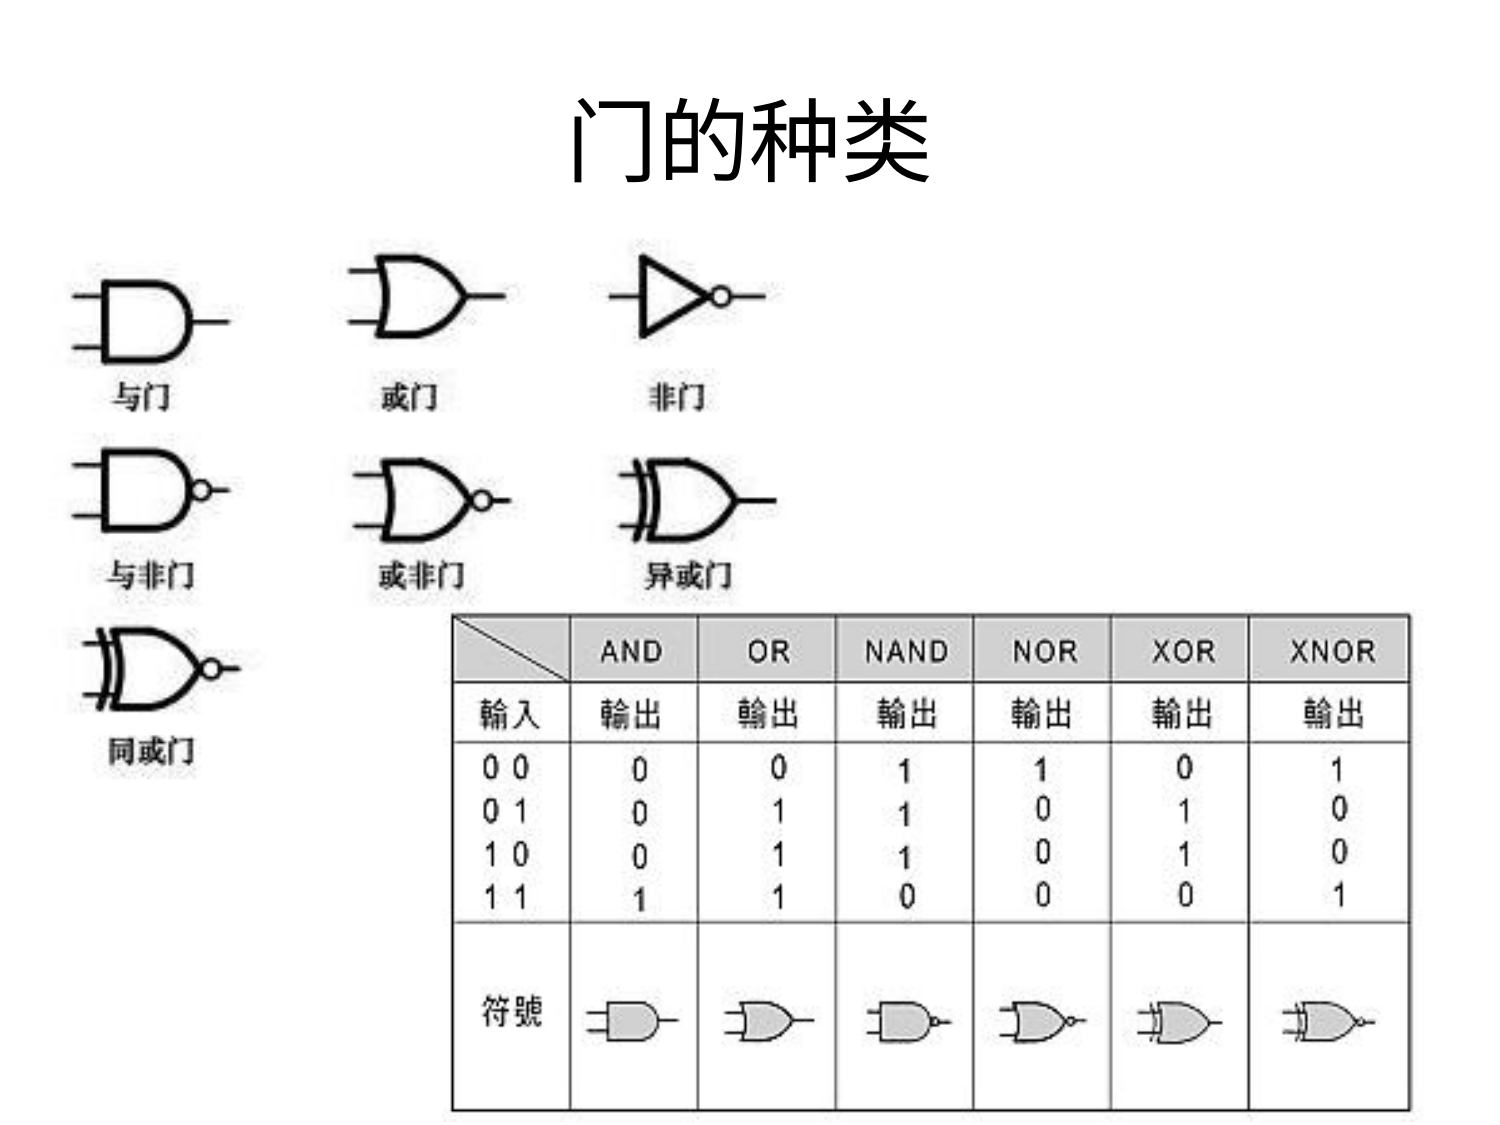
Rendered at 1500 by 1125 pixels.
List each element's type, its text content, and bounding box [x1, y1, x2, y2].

picture [29, 190, 1427, 1125]
title 门的种类 [75, 45, 1425, 233]
